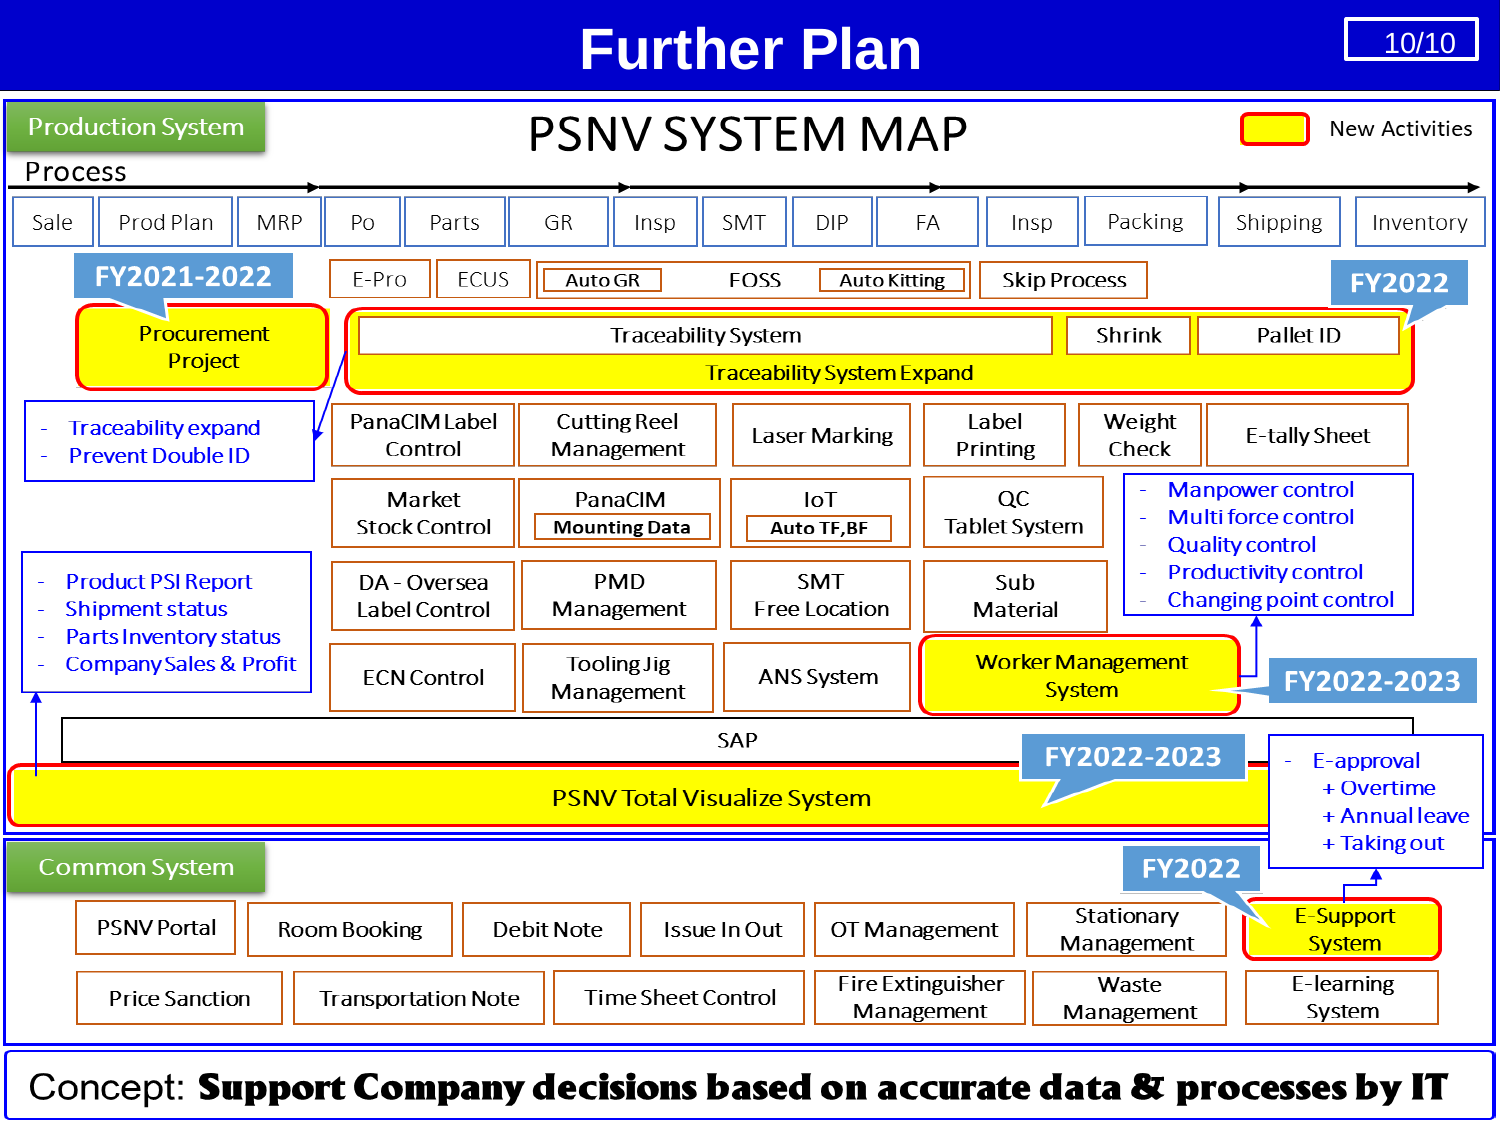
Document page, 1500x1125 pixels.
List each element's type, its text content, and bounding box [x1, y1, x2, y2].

picture [0, 84, 1496, 1125]
title Further Plan [0, 0, 1500, 141]
text_box 10/10 [1346, 19, 1477, 60]
